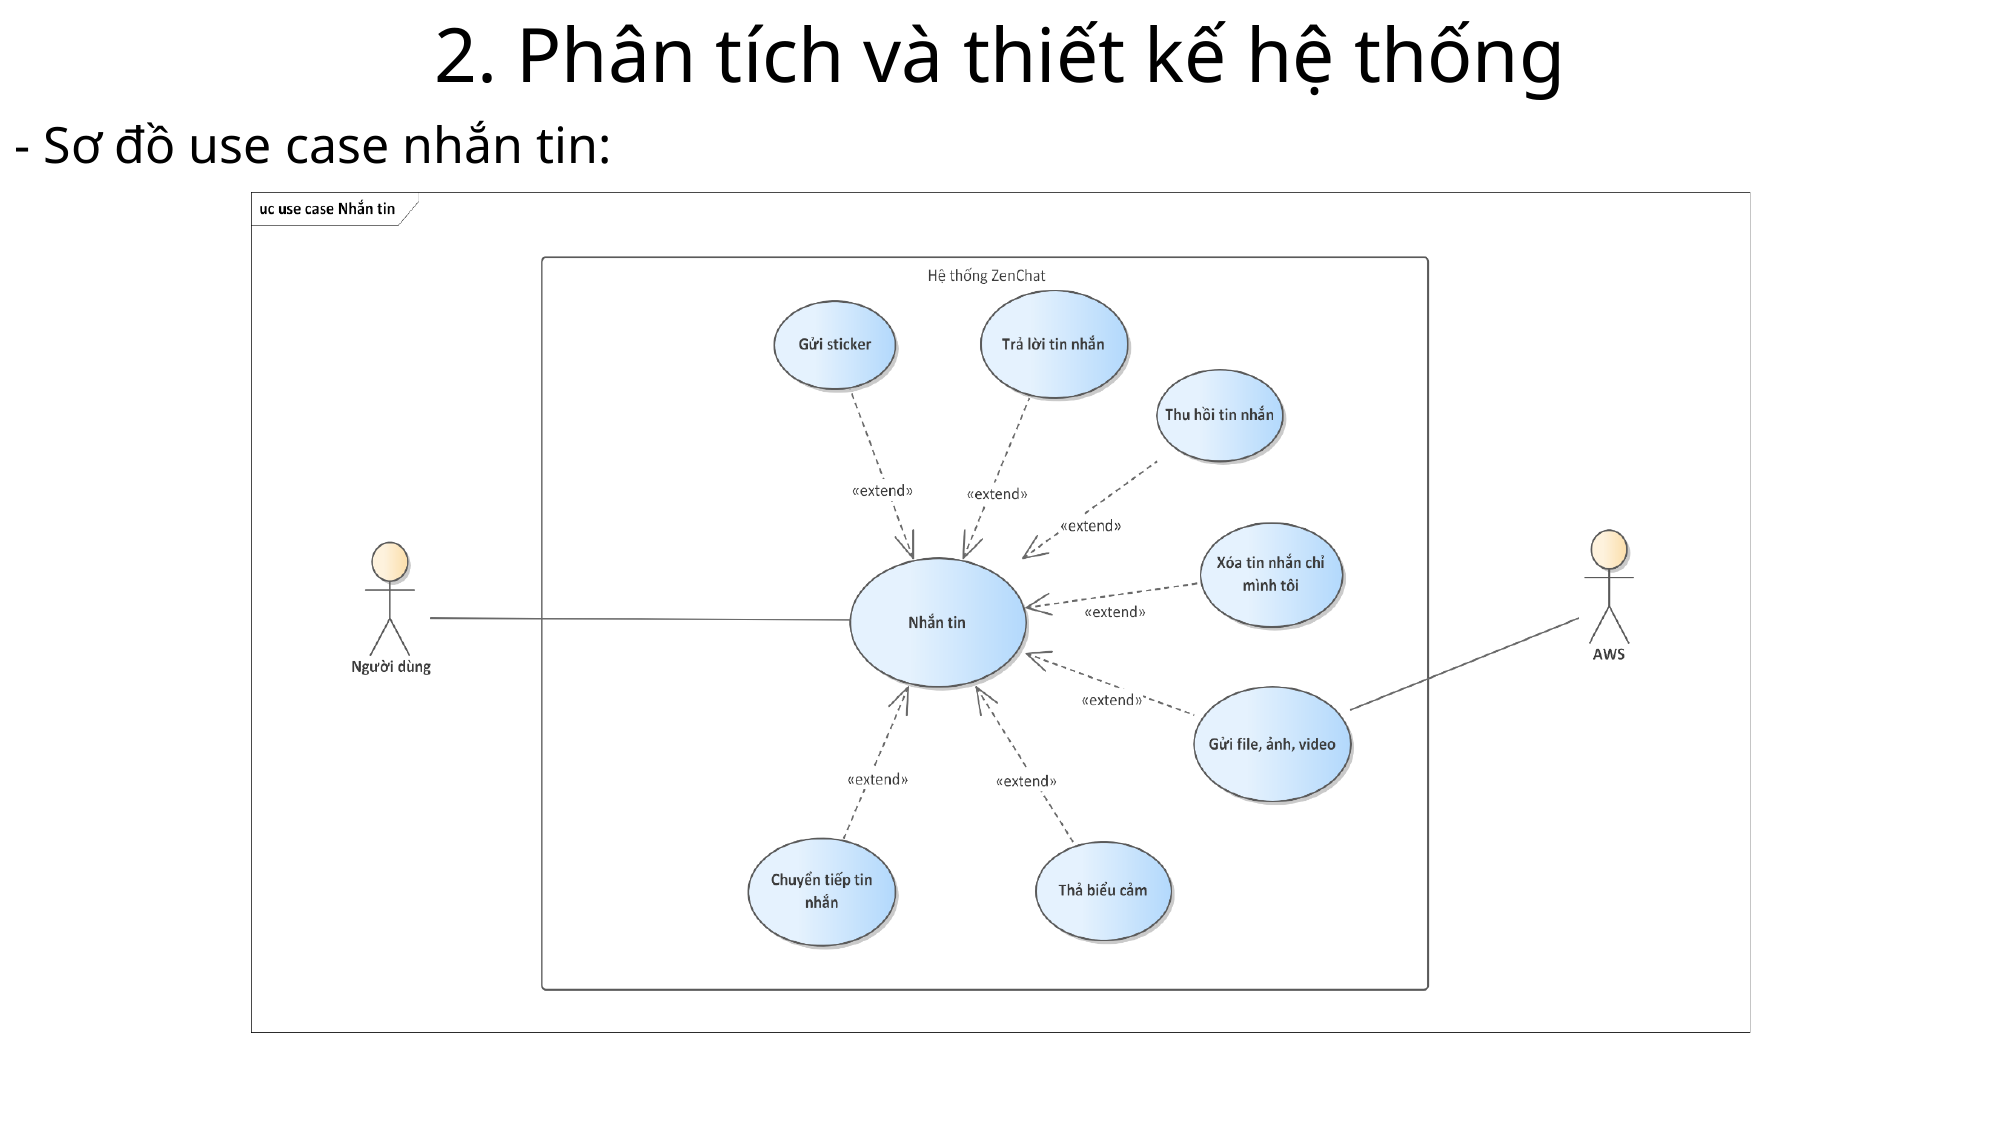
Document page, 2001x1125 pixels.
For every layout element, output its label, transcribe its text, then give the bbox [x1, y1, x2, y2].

text_box - Sơ đồ use case nhắn tin: [0, 105, 840, 181]
text_box 2. Phân tích và thiết kế hệ thống [0, 0, 2000, 105]
picture [241, 181, 1759, 1042]
